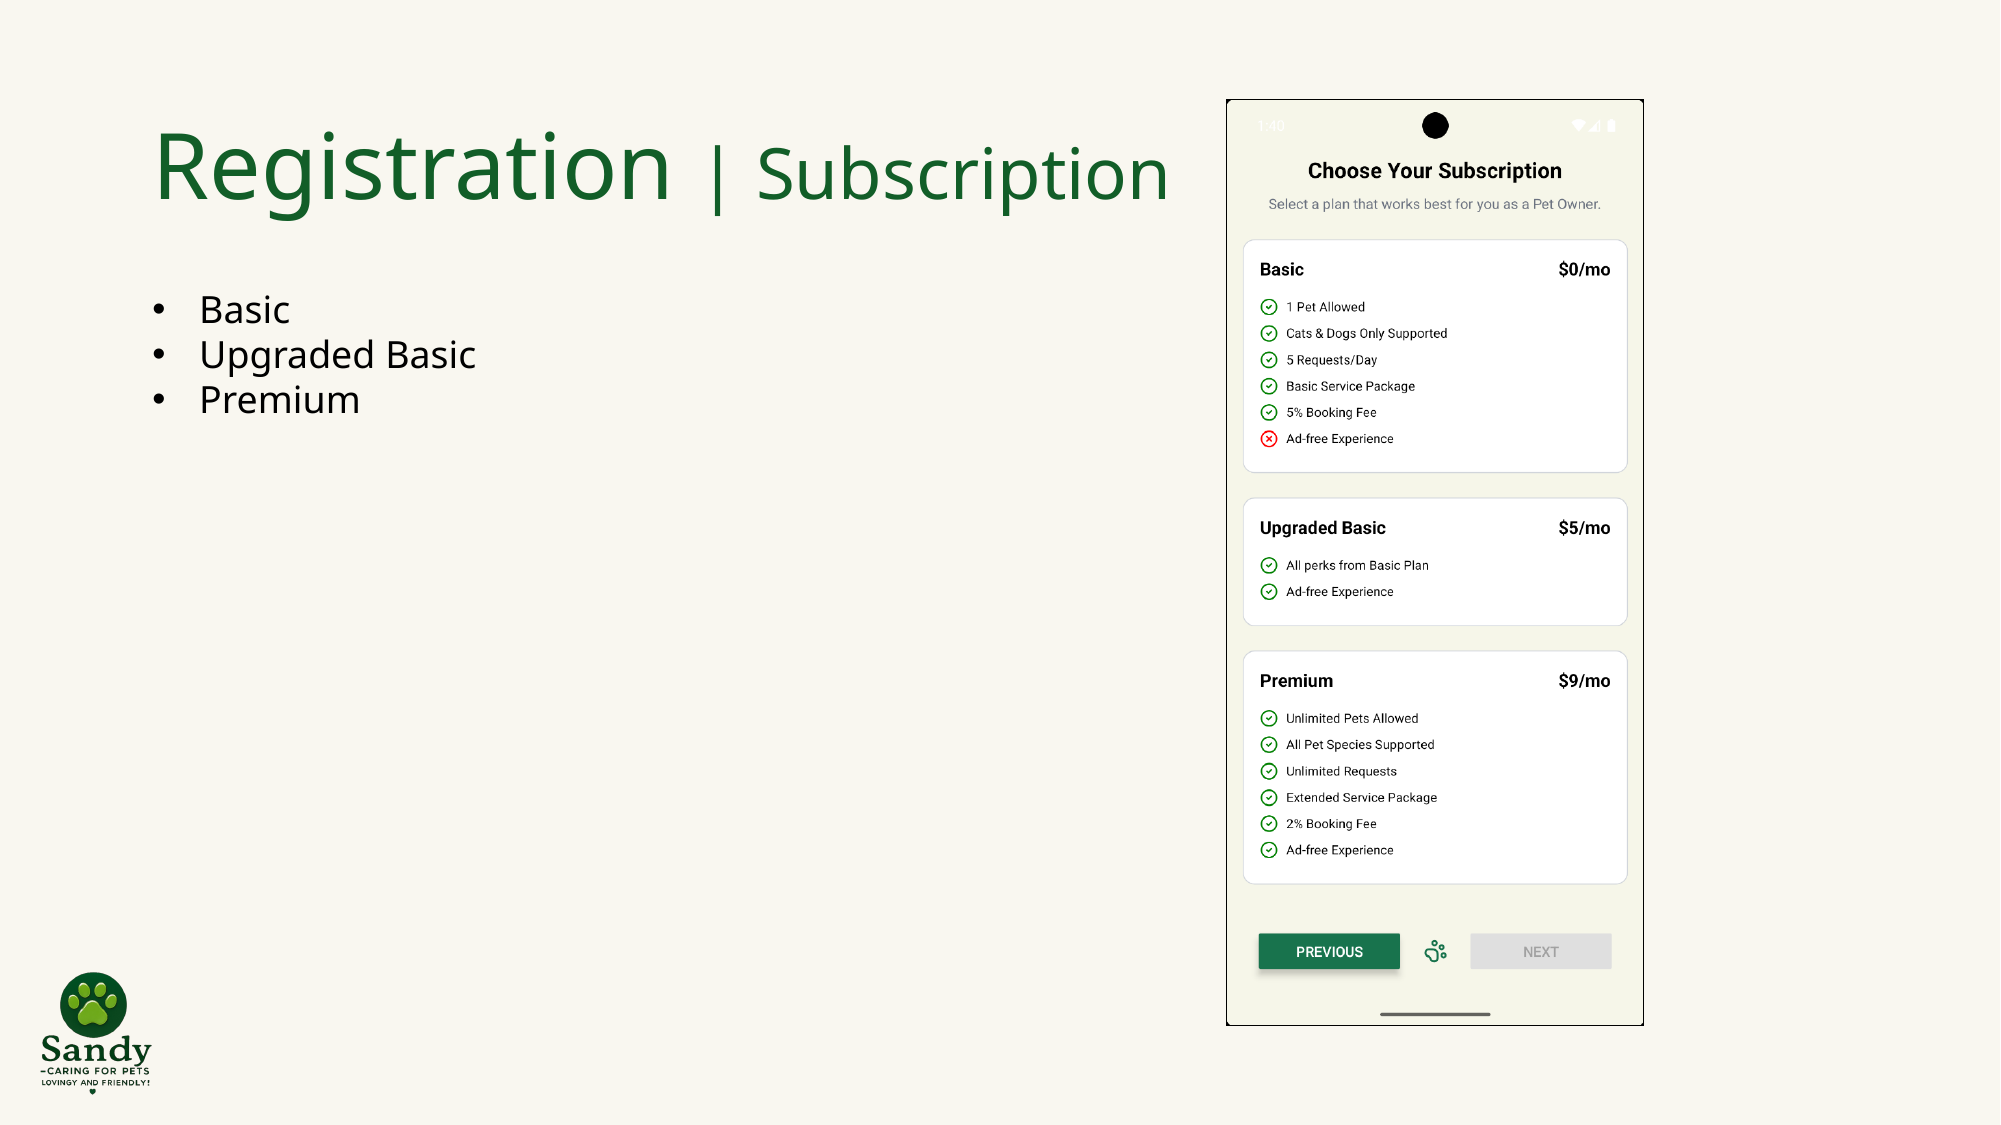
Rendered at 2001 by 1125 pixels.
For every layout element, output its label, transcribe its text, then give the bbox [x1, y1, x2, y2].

text_box Basic Upgraded Basic Premium [137, 278, 1175, 429]
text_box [16, 956, 172, 1125]
text_box Registration | Subscription [137, 60, 1863, 279]
picture [1226, 98, 1645, 1027]
